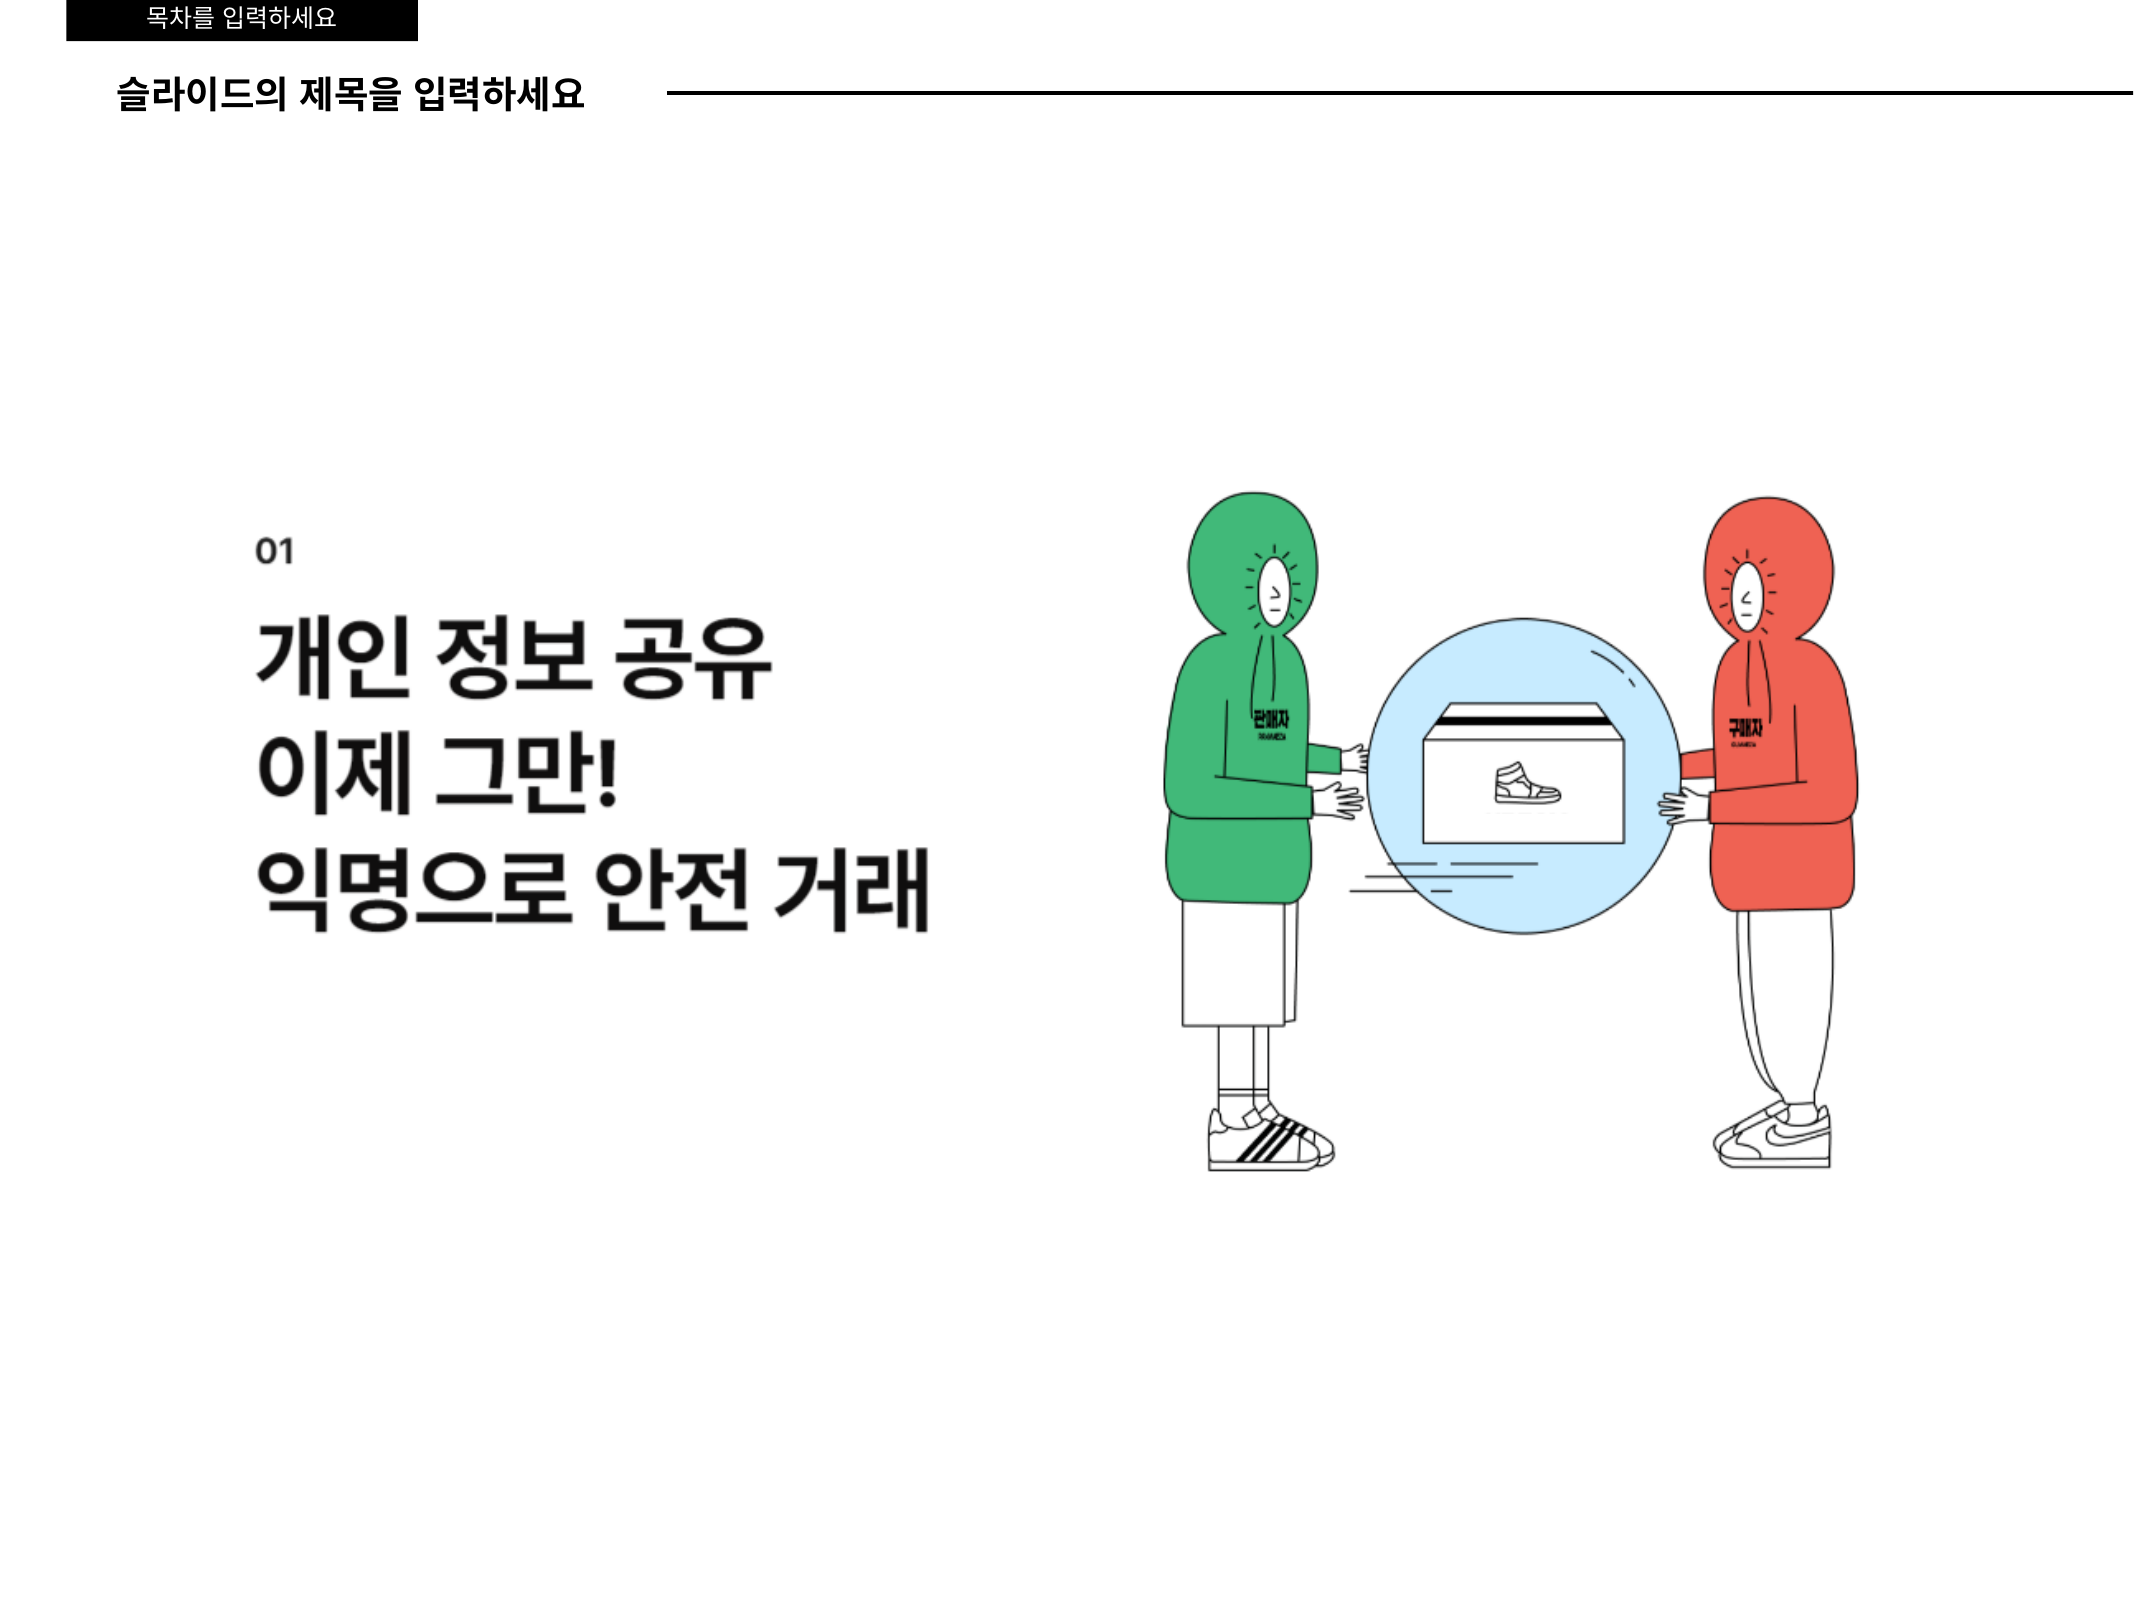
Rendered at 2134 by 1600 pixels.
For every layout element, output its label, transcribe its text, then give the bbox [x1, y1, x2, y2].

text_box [187, 453, 1946, 1269]
text_box 목차를 입력하세요 [66, 0, 418, 42]
text_box 슬라이드의 제목을 입력하세요 [108, 62, 595, 124]
